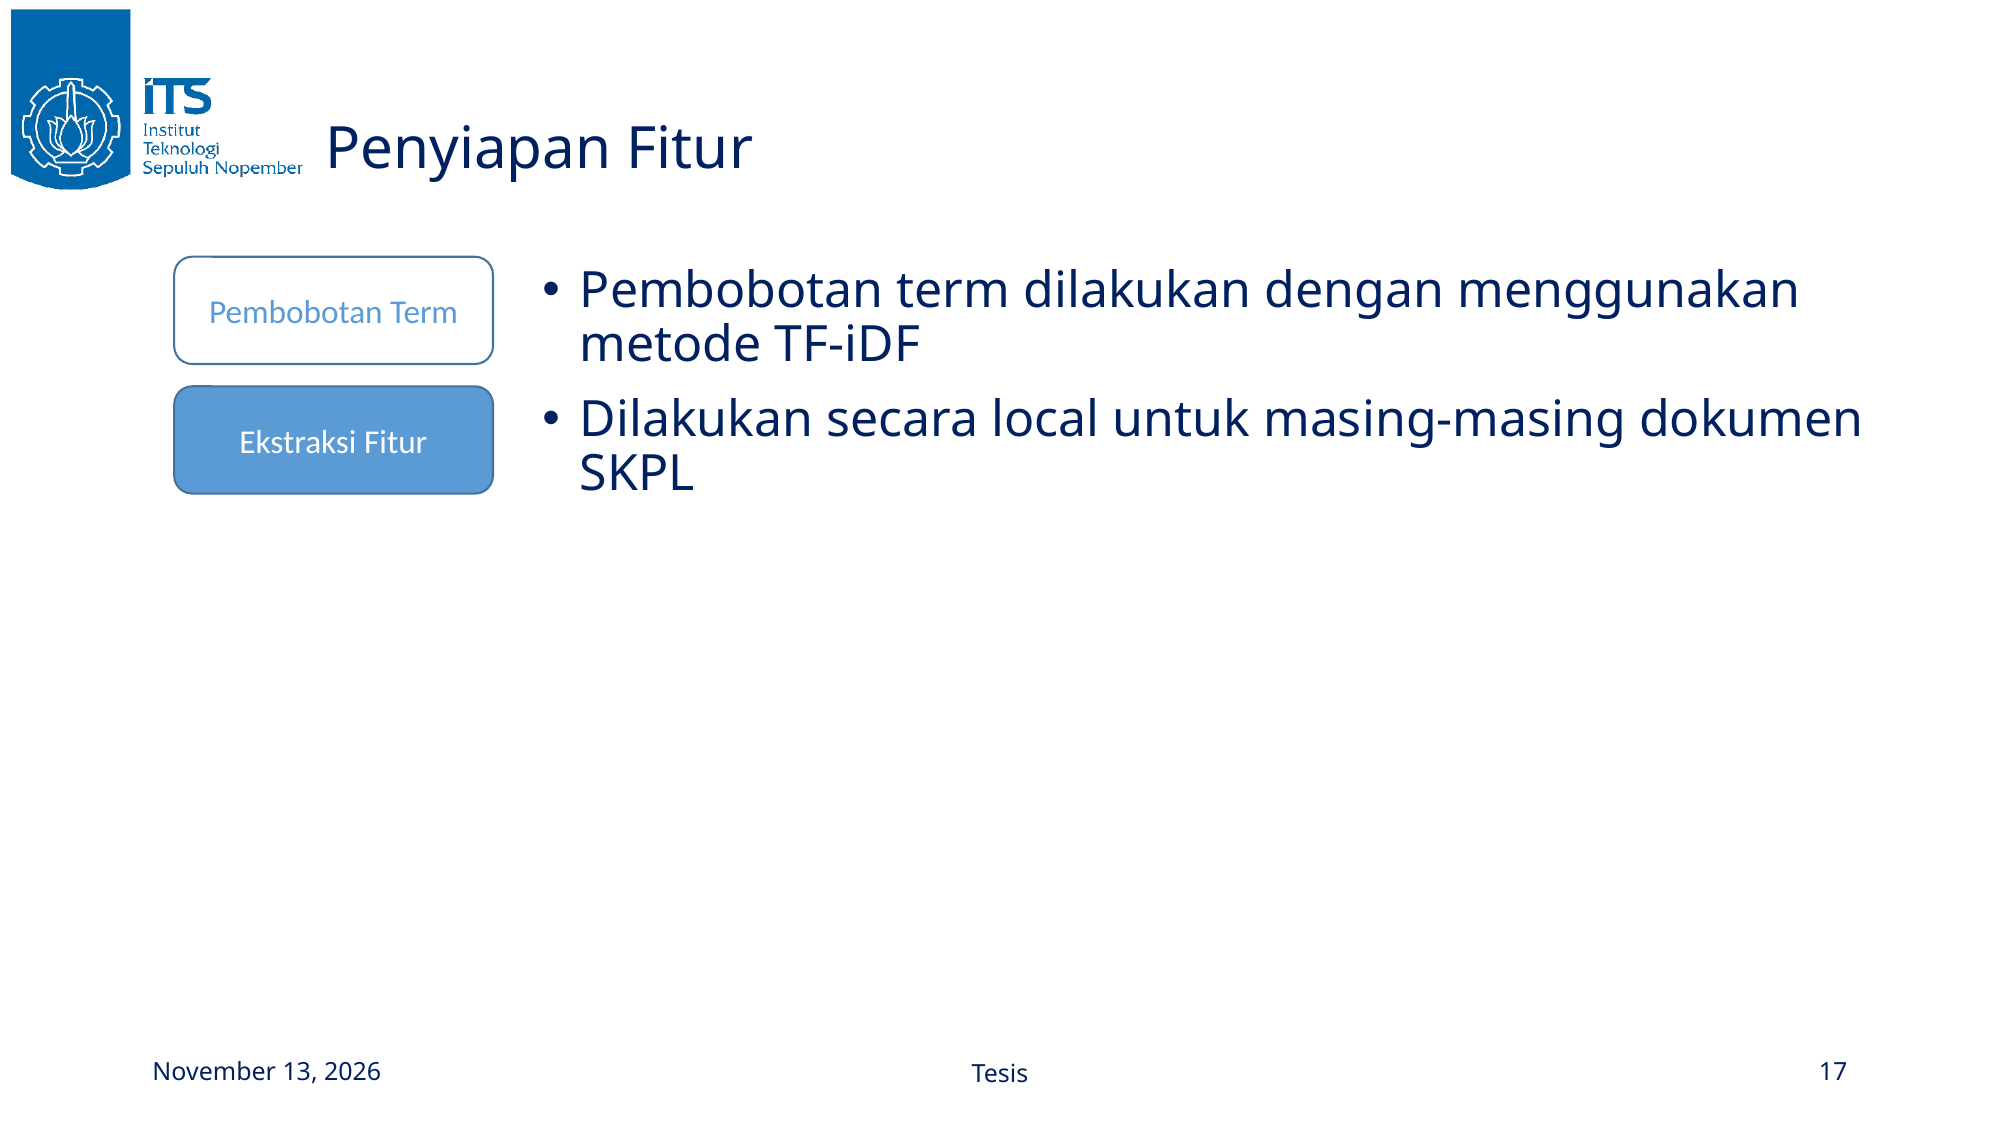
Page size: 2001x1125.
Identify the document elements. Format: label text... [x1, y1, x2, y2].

picture [0, 0, 311, 200]
footer Tesis [662, 1042, 1338, 1103]
slide_number 17 [1412, 1042, 1863, 1103]
title Penyiapan Fitur [310, 79, 2000, 220]
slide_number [137, 1042, 588, 1103]
list Pembobotan term dilakukan dengan menggunakan metode TF-iDF Dilakukan secara local untuk masing-masing dokumen SKPL [527, 256, 1900, 1005]
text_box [174, 256, 493, 494]
